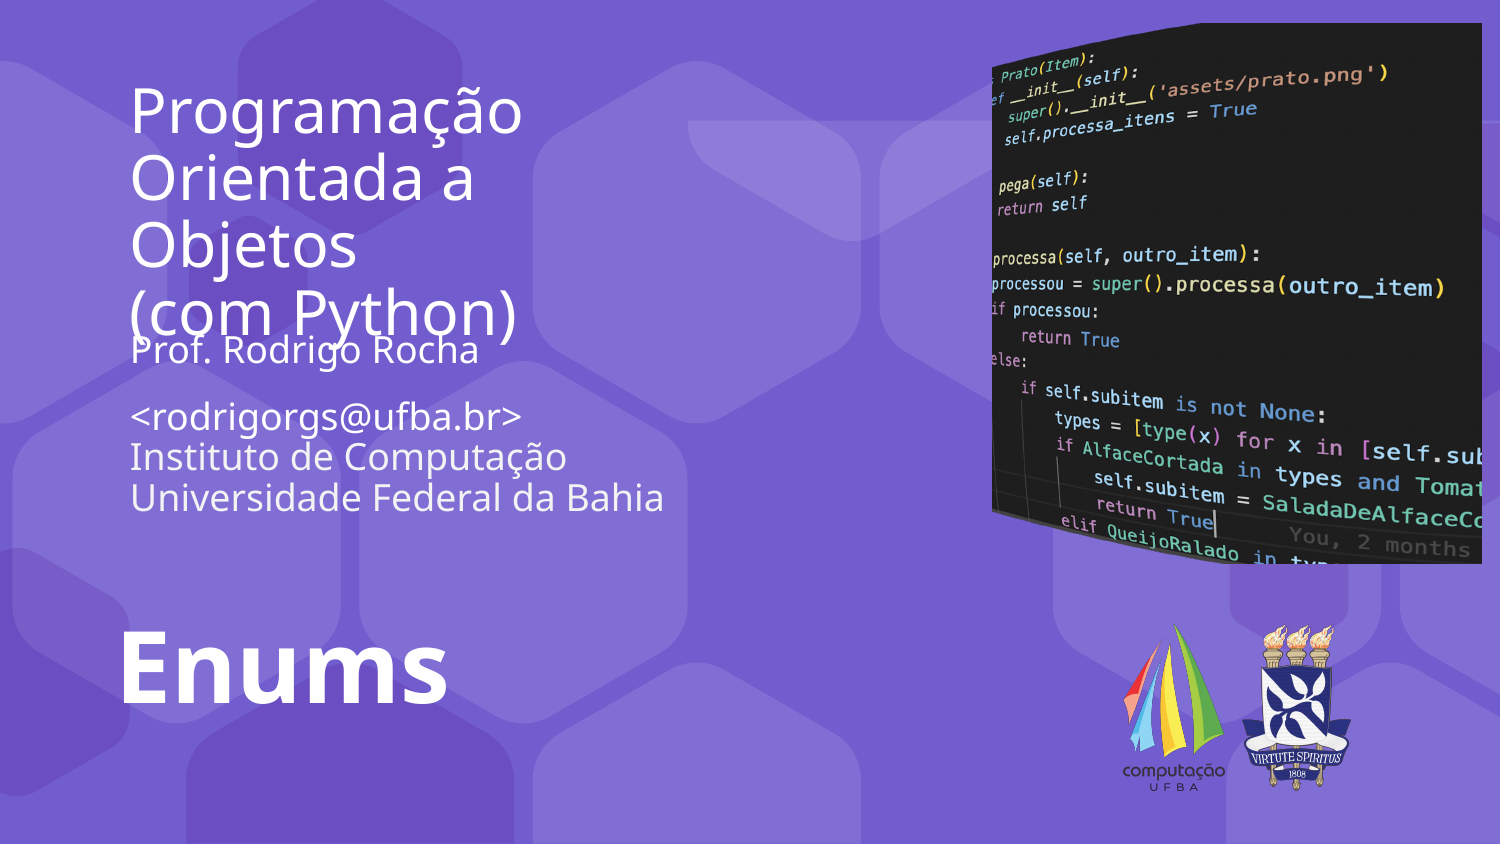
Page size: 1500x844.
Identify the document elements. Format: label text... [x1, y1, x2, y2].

text_box Enums [115, 533, 929, 724]
picture [991, 23, 1482, 565]
text_box Prof. Rodrigo Rocha <rodrigorgs@ufba.br> Instituto de Computação Universidade Federal da Bahia [115, 288, 806, 512]
picture [1123, 623, 1226, 791]
text_box Programação Orientada a Objetos (com Python) [115, 64, 701, 288]
picture [1241, 623, 1351, 791]
